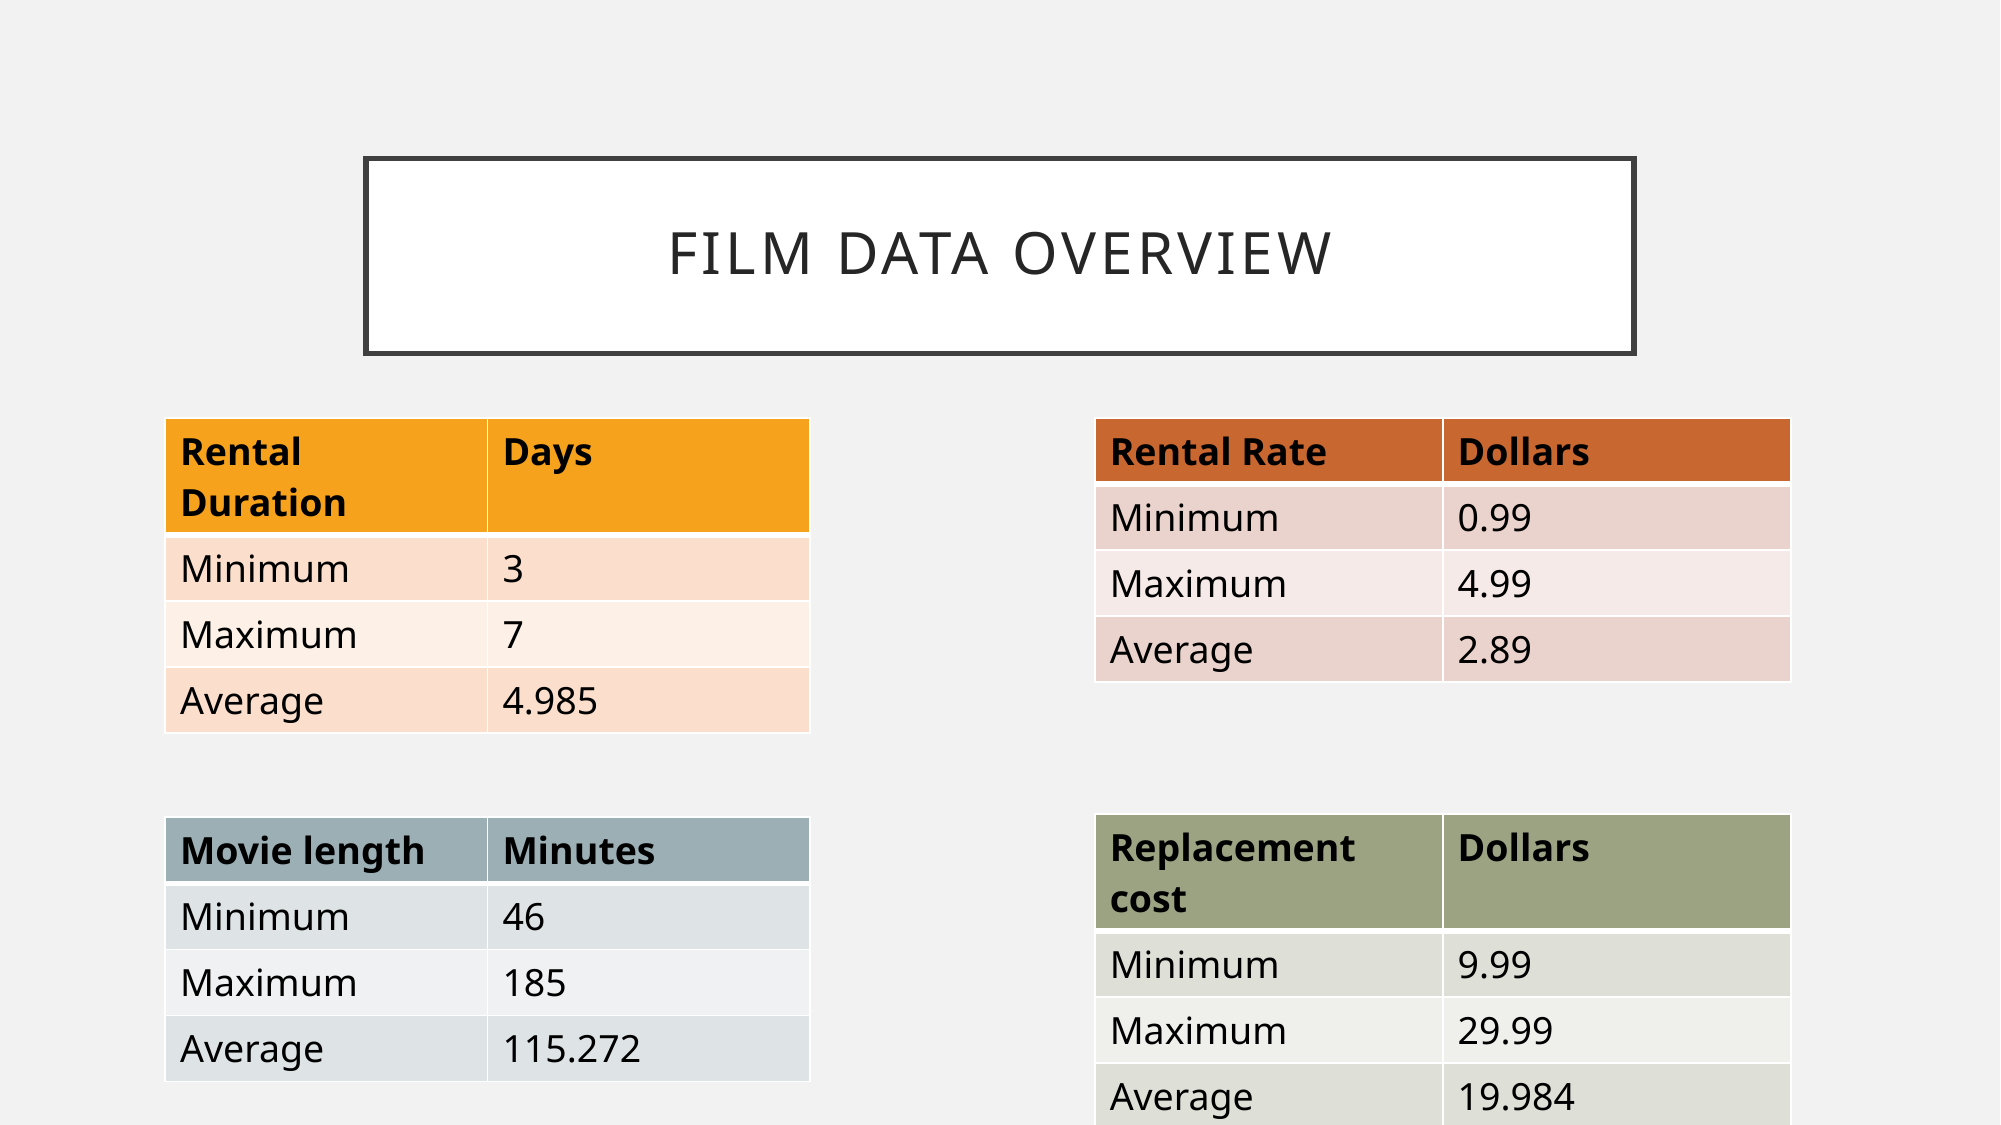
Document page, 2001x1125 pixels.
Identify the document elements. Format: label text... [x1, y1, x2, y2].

table_cell Minimum [1096, 934, 1442, 996]
table_cell 29.99 [1444, 998, 1790, 1062]
table_header Rental Rate [1096, 419, 1442, 481]
table_cell Maximum [166, 950, 487, 1015]
table_cell Maximum [166, 602, 487, 666]
table_cell 46 [488, 886, 809, 949]
table_cell Minimum [166, 886, 487, 949]
table_header Dollars [1444, 419, 1790, 481]
table_cell 115.272 [488, 1016, 809, 1081]
table_header Dollars [1444, 815, 1790, 928]
table_cell Average [1096, 617, 1442, 681]
table_cell 4.985 [488, 668, 809, 732]
table_cell 2.89 [1444, 617, 1790, 681]
table_header Minutes [488, 818, 809, 881]
table_cell 3 [488, 538, 809, 600]
table_header Rental Duration [166, 419, 487, 532]
table_cell 19.984 [1444, 1064, 1790, 1125]
table_header Replacement cost [1096, 815, 1442, 928]
table_cell 9.99 [1444, 934, 1790, 996]
table_cell 0.99 [1444, 487, 1790, 549]
table_cell 185 [488, 950, 809, 1015]
table_cell Maximum [1096, 998, 1442, 1062]
table_cell Average [166, 1016, 487, 1081]
table_cell Minimum [166, 538, 487, 600]
table_cell 4.99 [1444, 551, 1790, 615]
title Film data overview [363, 156, 1637, 356]
table_cell Maximum [1096, 551, 1442, 615]
table_cell Average [166, 668, 487, 732]
table_header Days [488, 419, 809, 532]
table_header Movie length [166, 818, 487, 881]
table_cell Average [1096, 1064, 1442, 1125]
table_cell Minimum [1096, 487, 1442, 549]
table_cell 7 [488, 602, 809, 666]
